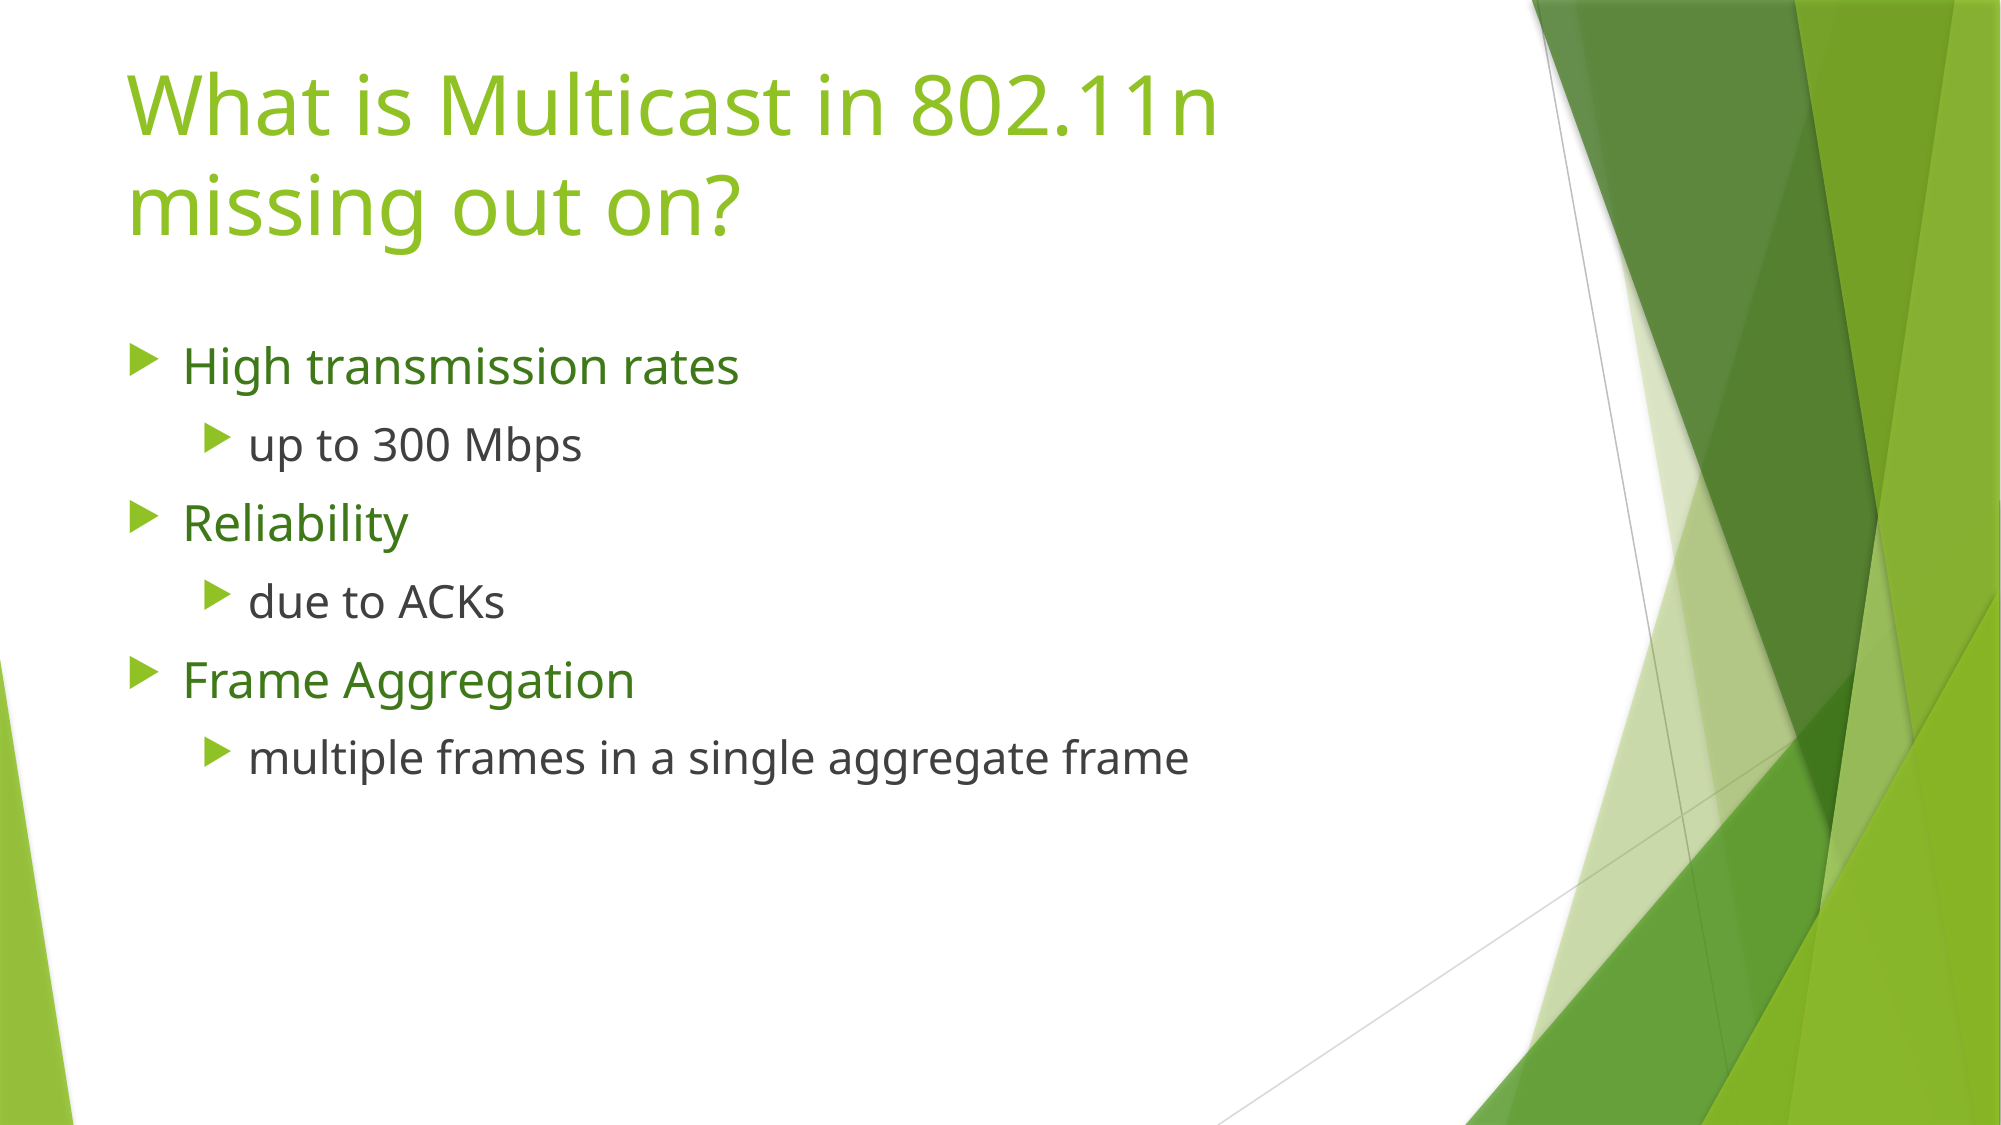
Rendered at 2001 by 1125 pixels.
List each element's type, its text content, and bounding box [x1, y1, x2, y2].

list High transmission rates up to 300 Mbps Reliability due to ACKs Frame Aggregation multiple frames in a single aggregate frame [111, 327, 1522, 1042]
title What is Multicast in 802.11n missing out on? [111, 45, 1522, 262]
